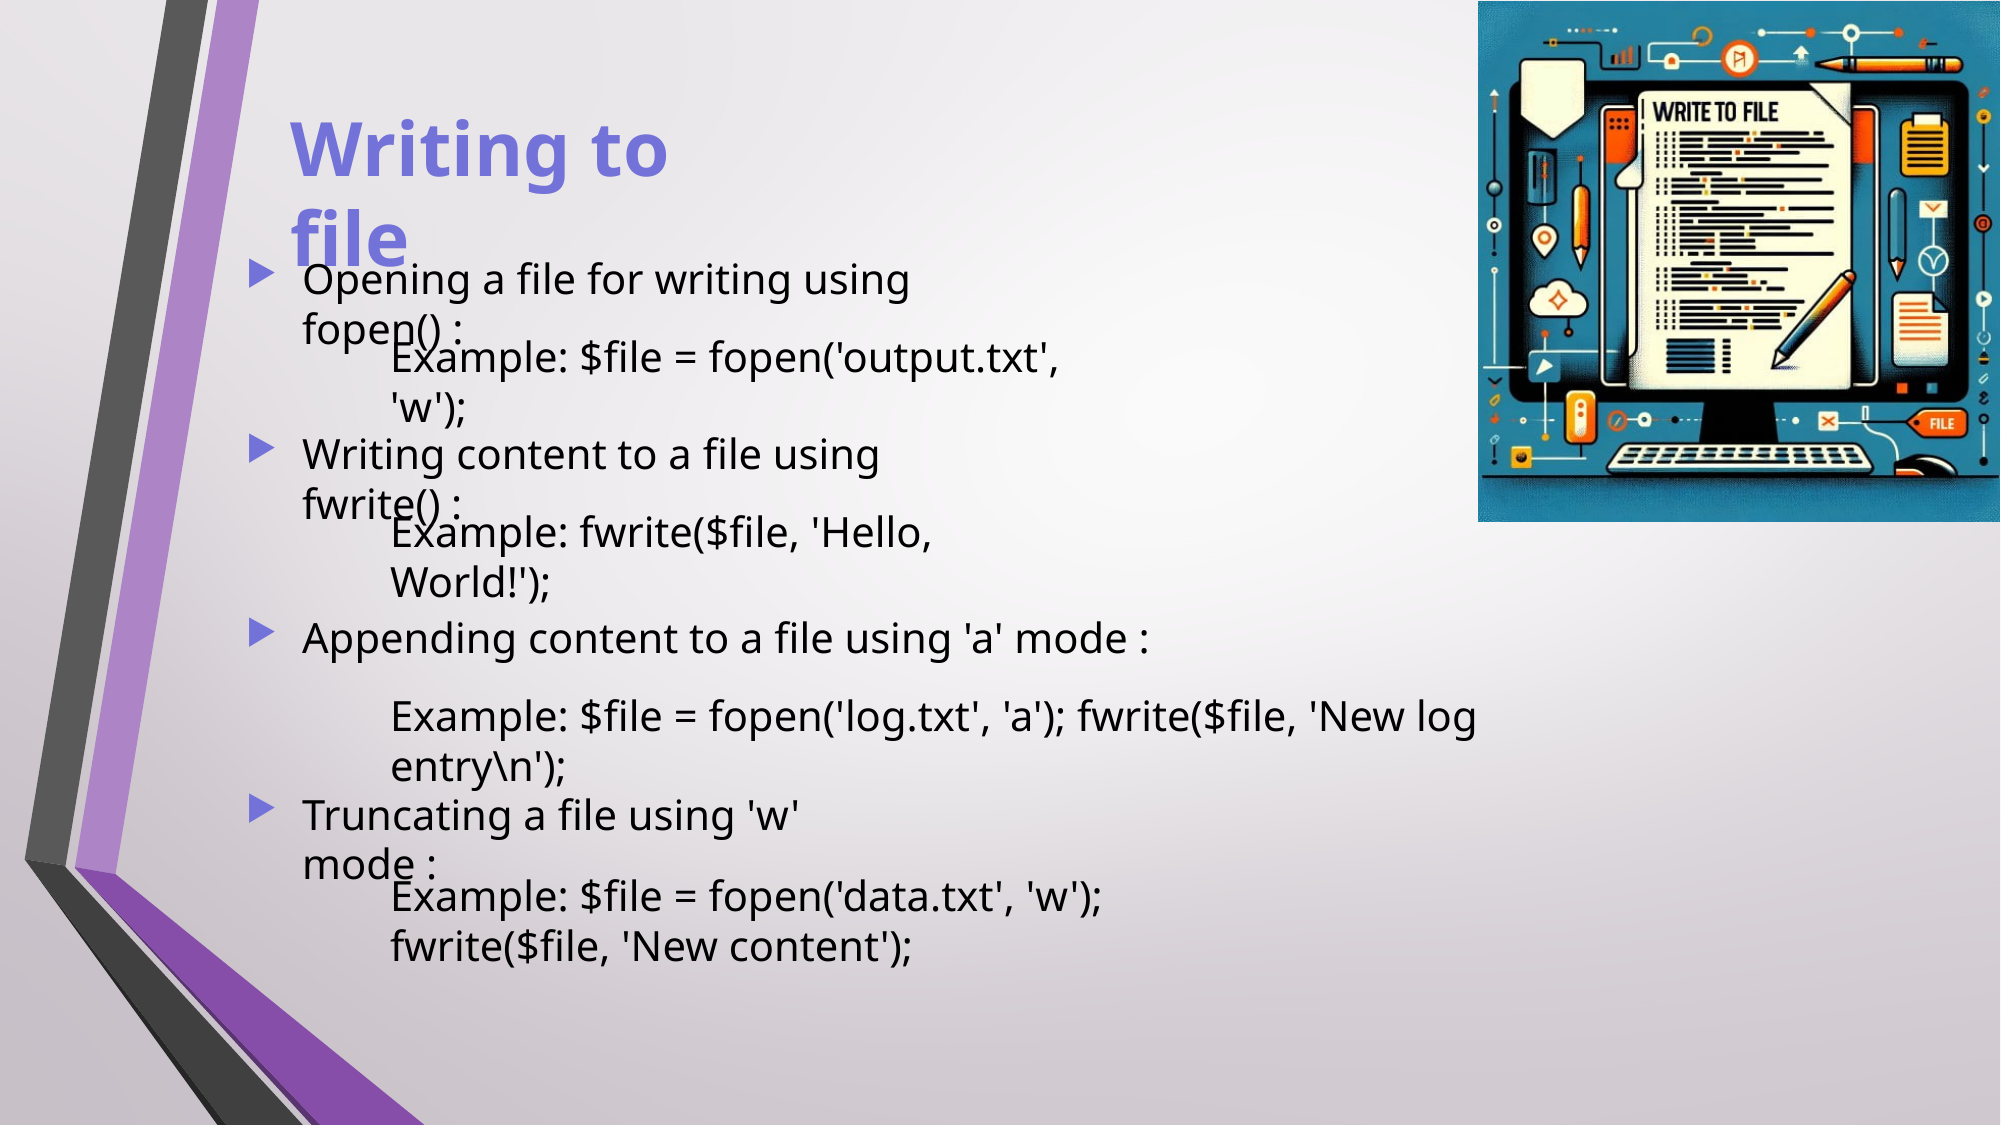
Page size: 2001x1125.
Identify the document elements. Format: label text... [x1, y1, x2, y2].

picture [1478, 1, 2000, 523]
text_box Example: $file = fopen('log.txt', 'a'); fwrite($file, 'New log entry\n'); [375, 682, 1545, 797]
text_box Opening a file for writing using fopen() : [231, 245, 1002, 361]
text_box Writing content to a file using fwrite() : [231, 420, 988, 536]
text_box Truncating a file using 'w' mode : [231, 781, 898, 896]
text_box Appending content to a file using 'a' mode : [231, 604, 1509, 669]
text_box Example: fwrite($file, 'Hello, World!'); [375, 498, 1050, 604]
text_box Example: $file = fopen('data.txt', 'w'); fwrite($file, 'New content'); [375, 861, 1545, 977]
text_box Writing to file [275, 94, 768, 245]
text_box Example: $file = fopen('output.txt', 'w'); [375, 323, 1087, 439]
